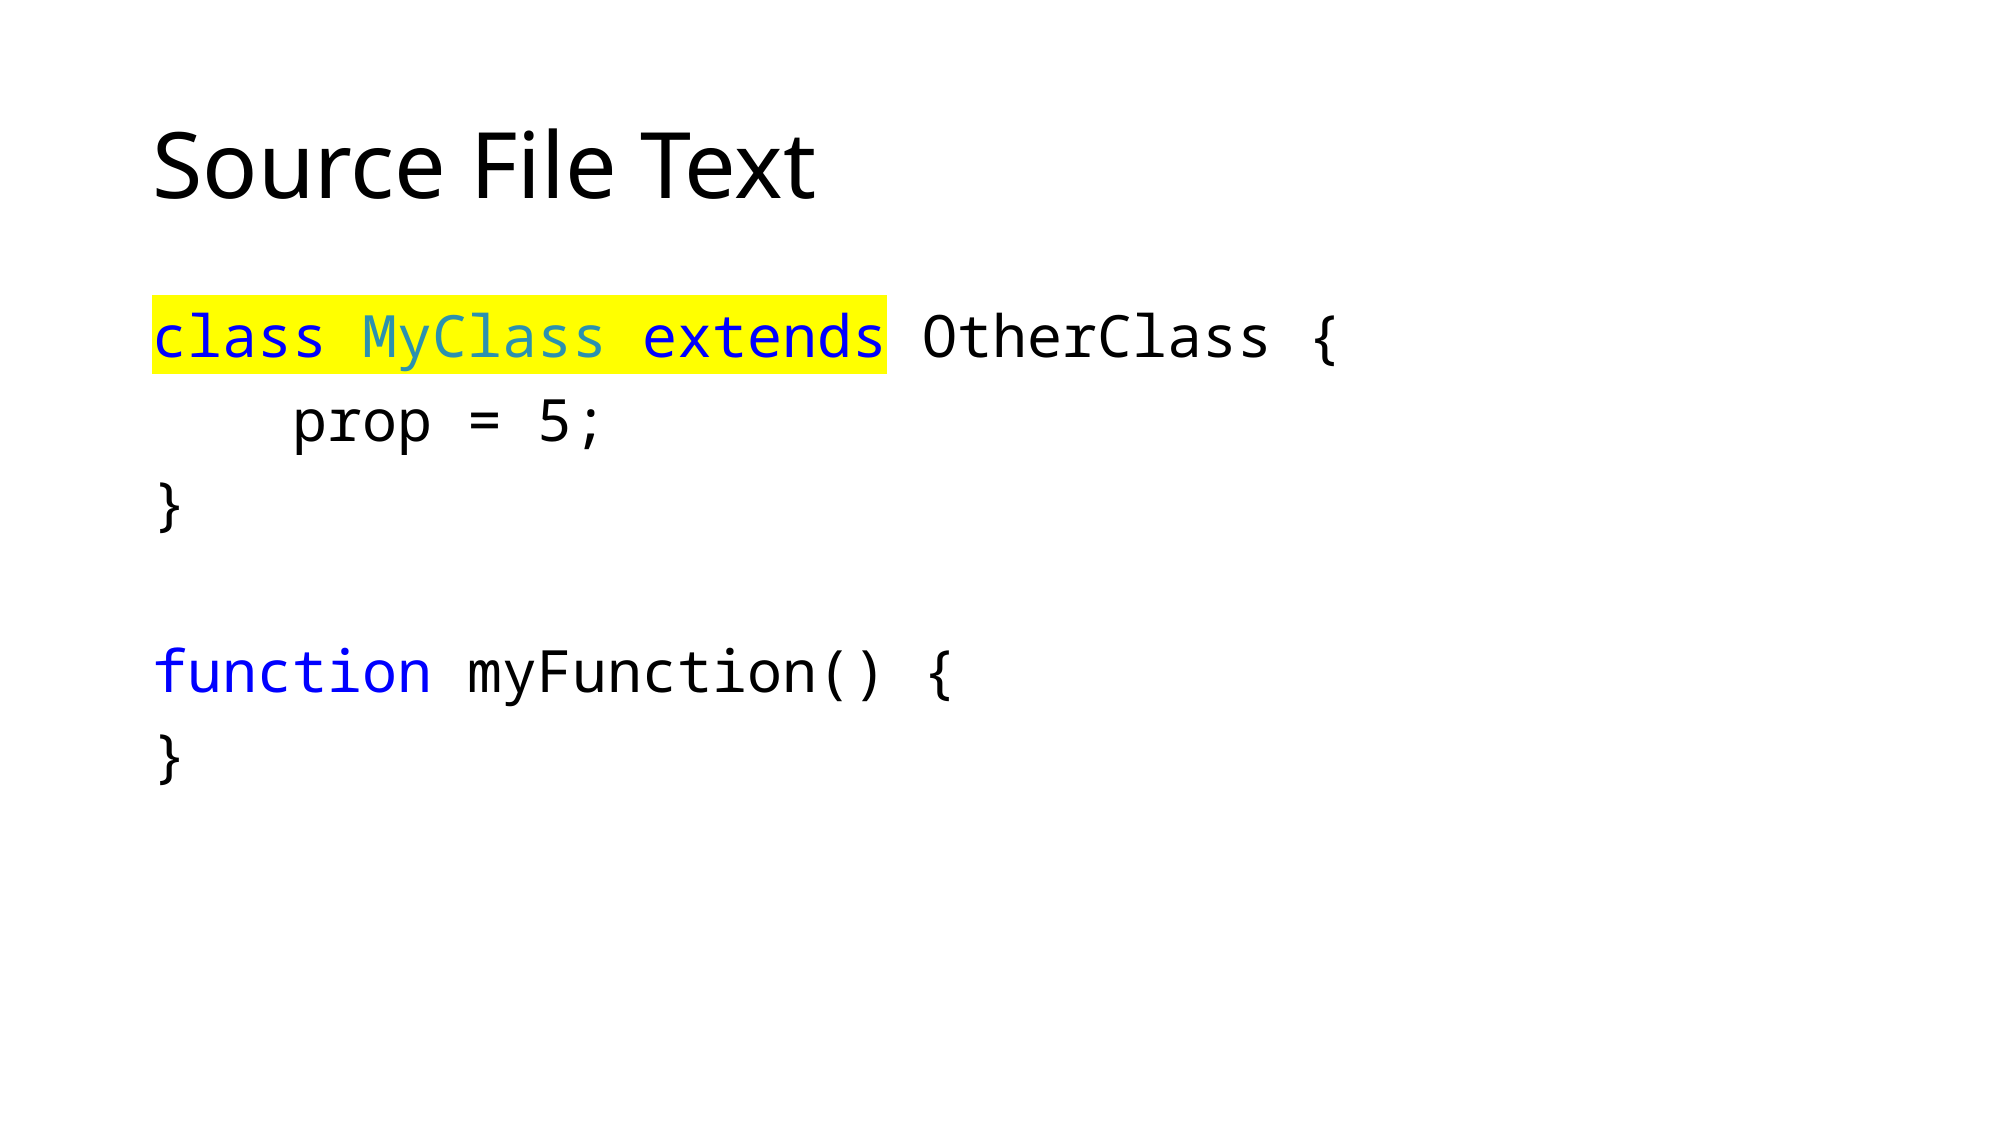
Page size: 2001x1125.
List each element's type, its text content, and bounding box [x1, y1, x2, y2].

title Source File Text [137, 59, 1863, 278]
list class MyClass extends OtherClass { prop = 5; } function myFunction() { } [137, 299, 1863, 1014]
